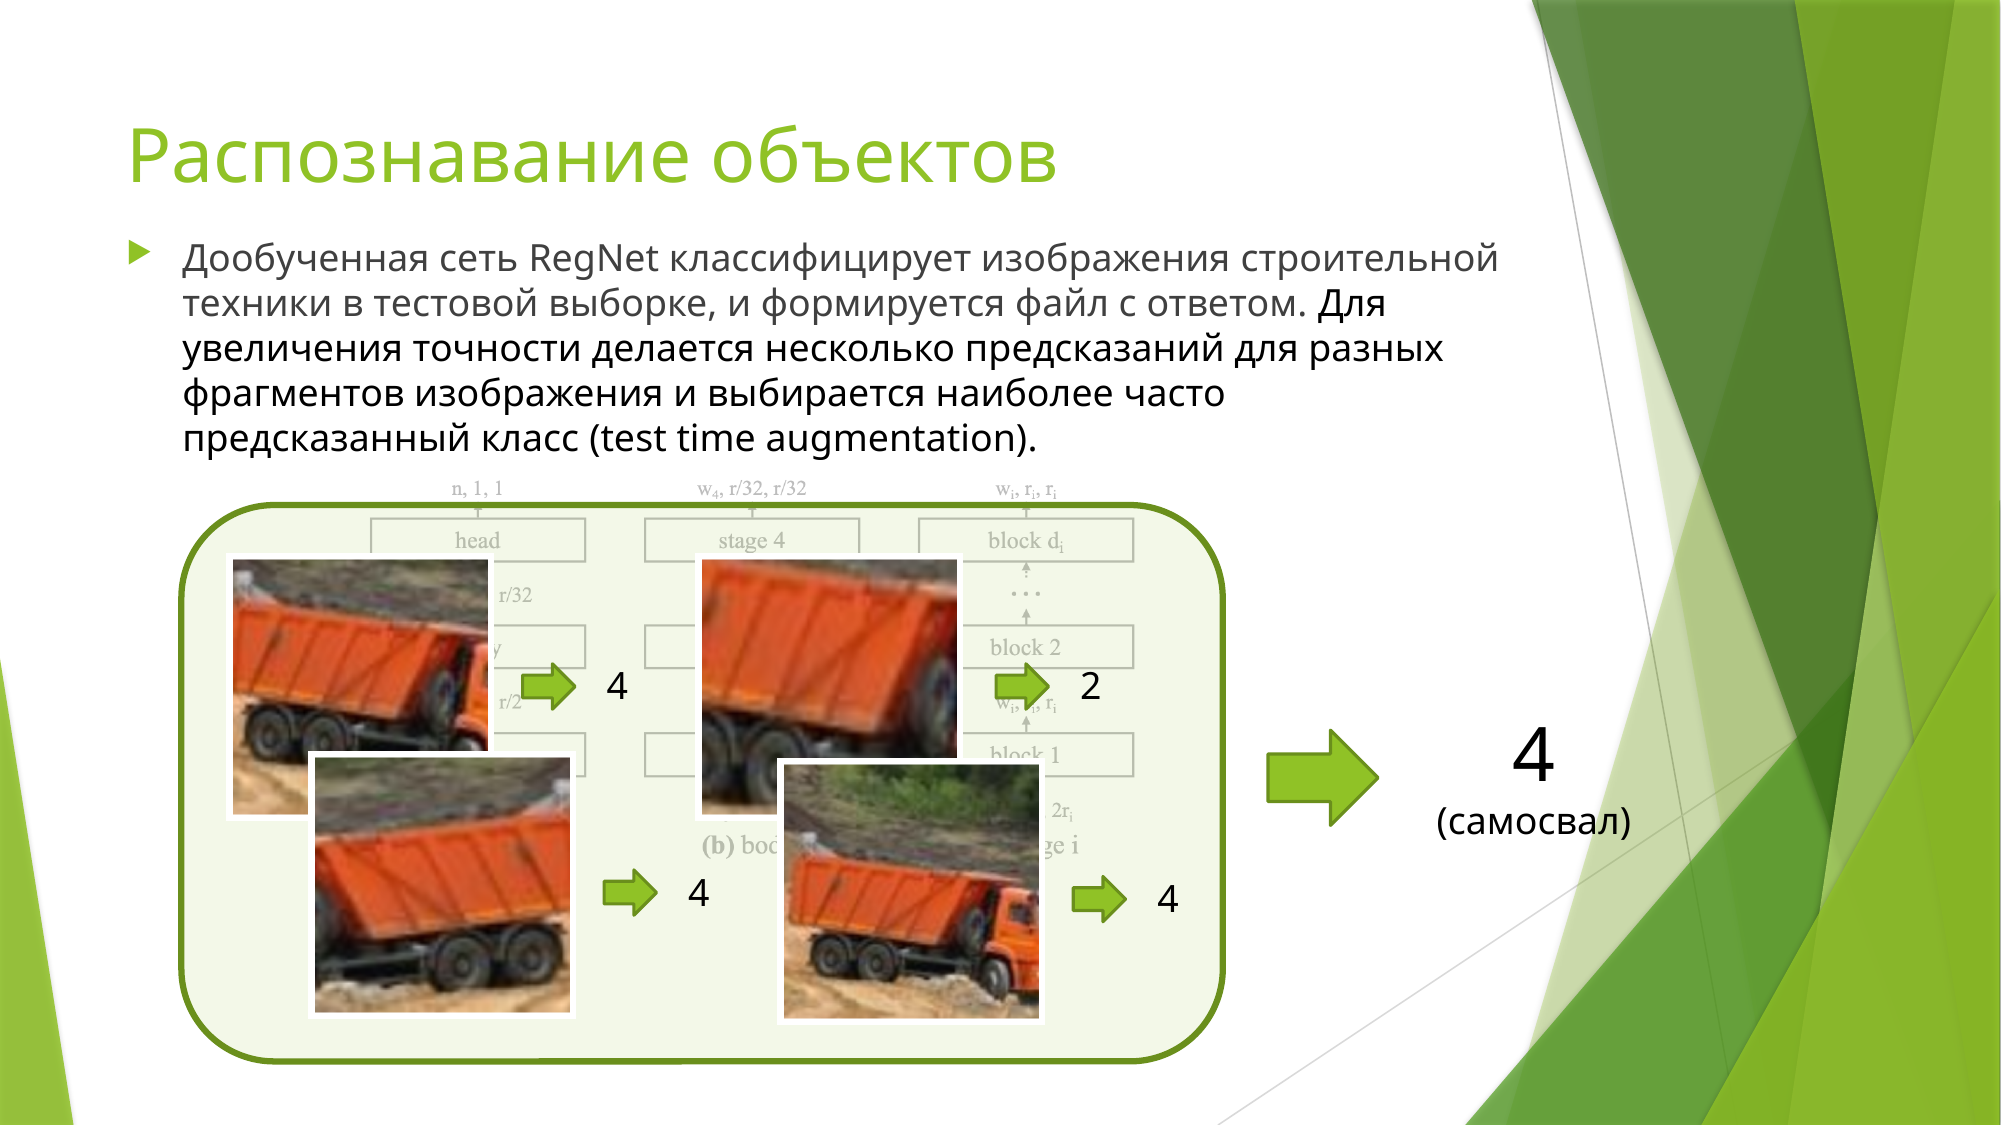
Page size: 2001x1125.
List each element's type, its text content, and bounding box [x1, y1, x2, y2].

text_box [1071, 882, 1127, 924]
text_box [1266, 728, 1380, 827]
title Распознавание объектов [111, 99, 1522, 226]
list Дообученная сеть RegNet классифицирует изображения строительной техники в тестовой выборке, и формируется файл с ответом. Для увеличения точности делается несколько предсказаний для разных фрагментов изображения и выбирается наиболее часто предсказанный класс (test time augmentation). [111, 226, 1522, 533]
text_box 4 (самосвал) [1401, 699, 1666, 850]
text_box 4 [673, 882, 725, 921]
picture [226, 463, 1165, 1026]
text_box 4 [1142, 867, 1194, 928]
text_box [179, 533, 1225, 1063]
text_box [602, 882, 658, 917]
